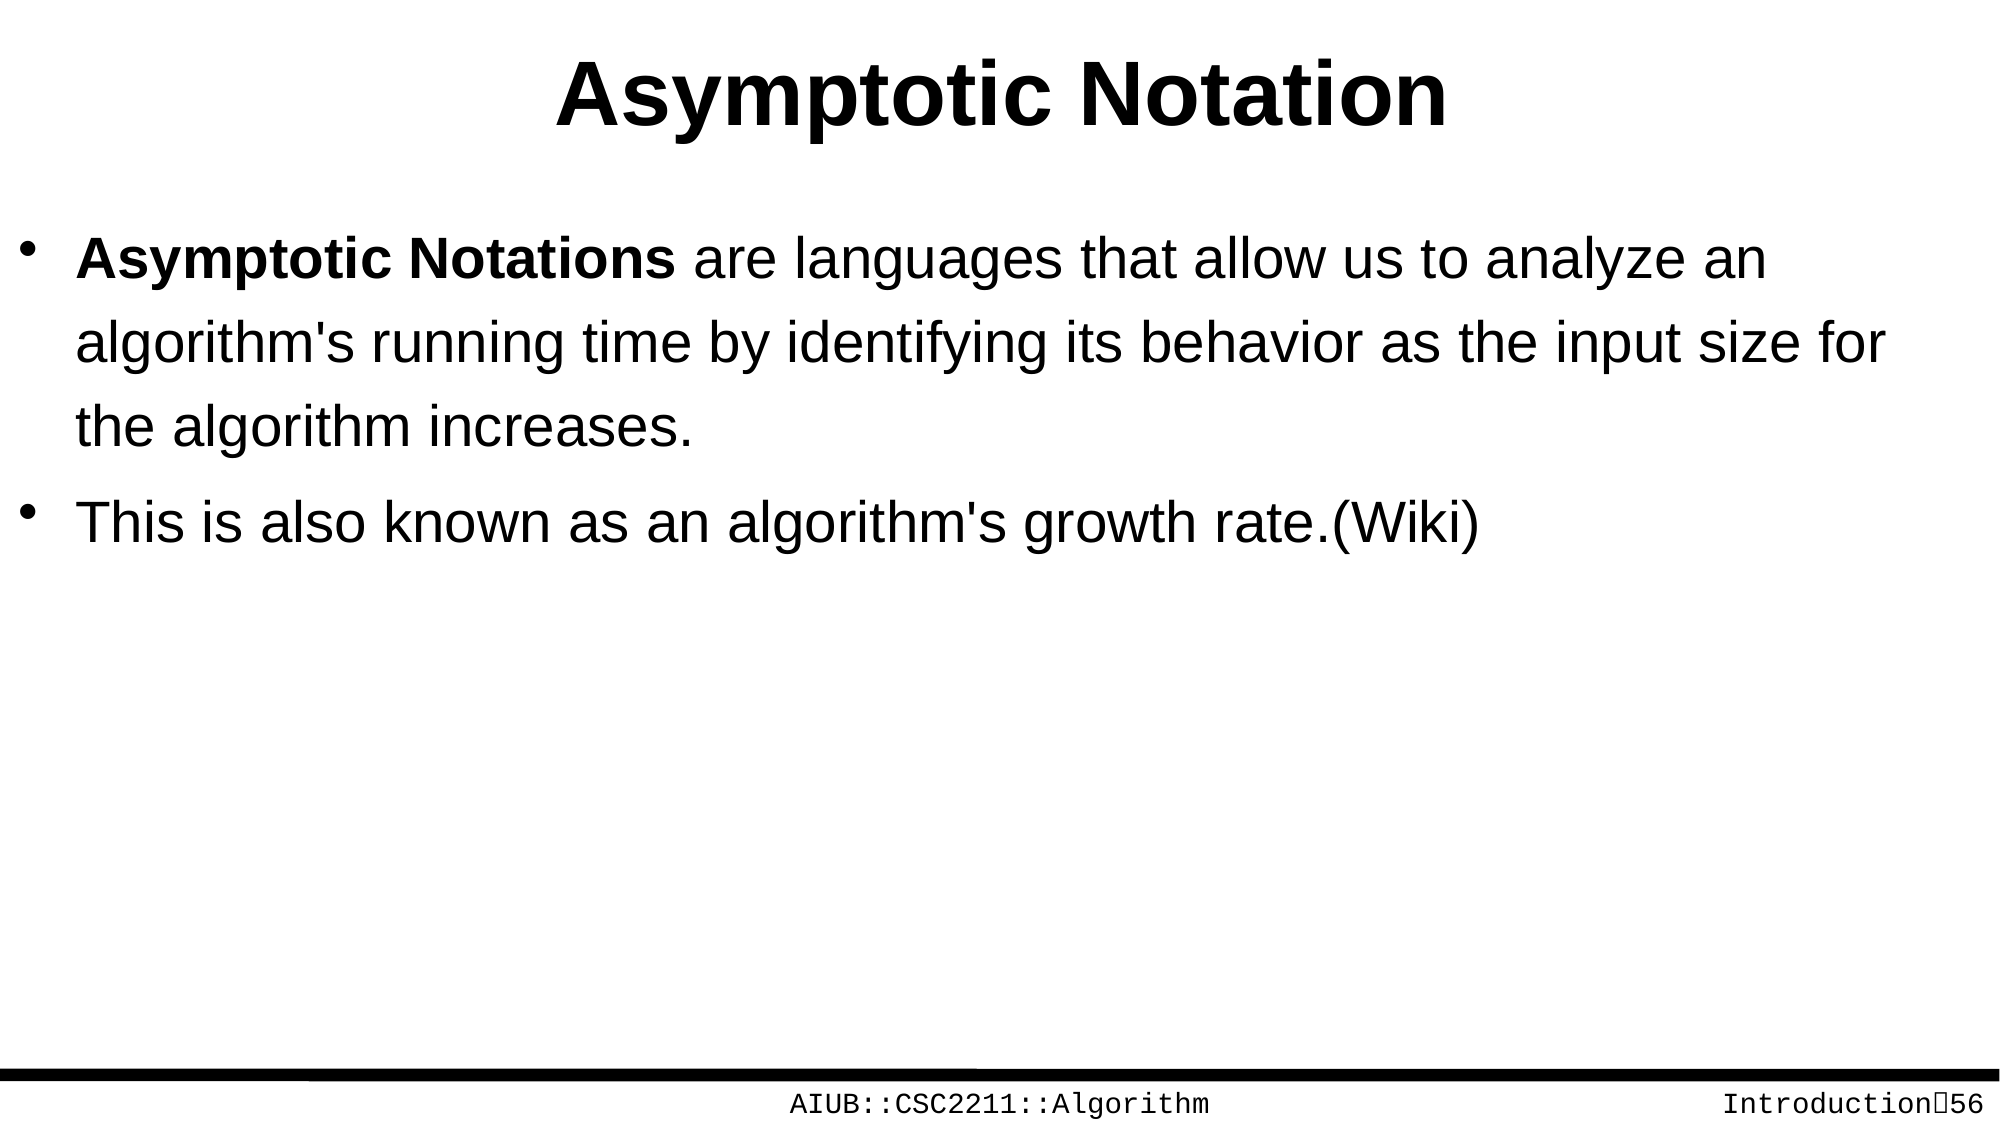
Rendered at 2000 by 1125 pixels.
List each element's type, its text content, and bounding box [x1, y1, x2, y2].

footer AIUB::CSC2211::Algorithm [682, 1077, 1317, 1125]
slide_number Introduction56 [1532, 1077, 2000, 1125]
title Asymptotic Notation [5, 2, 2000, 176]
list Asymptotic Notations are languages that allow us to analyze an algorithm's running time by identifying its behavior as the input size for the algorithm increases. This is also known as an algorithm's growth rate.(Wiki) [3, 198, 1930, 1006]
